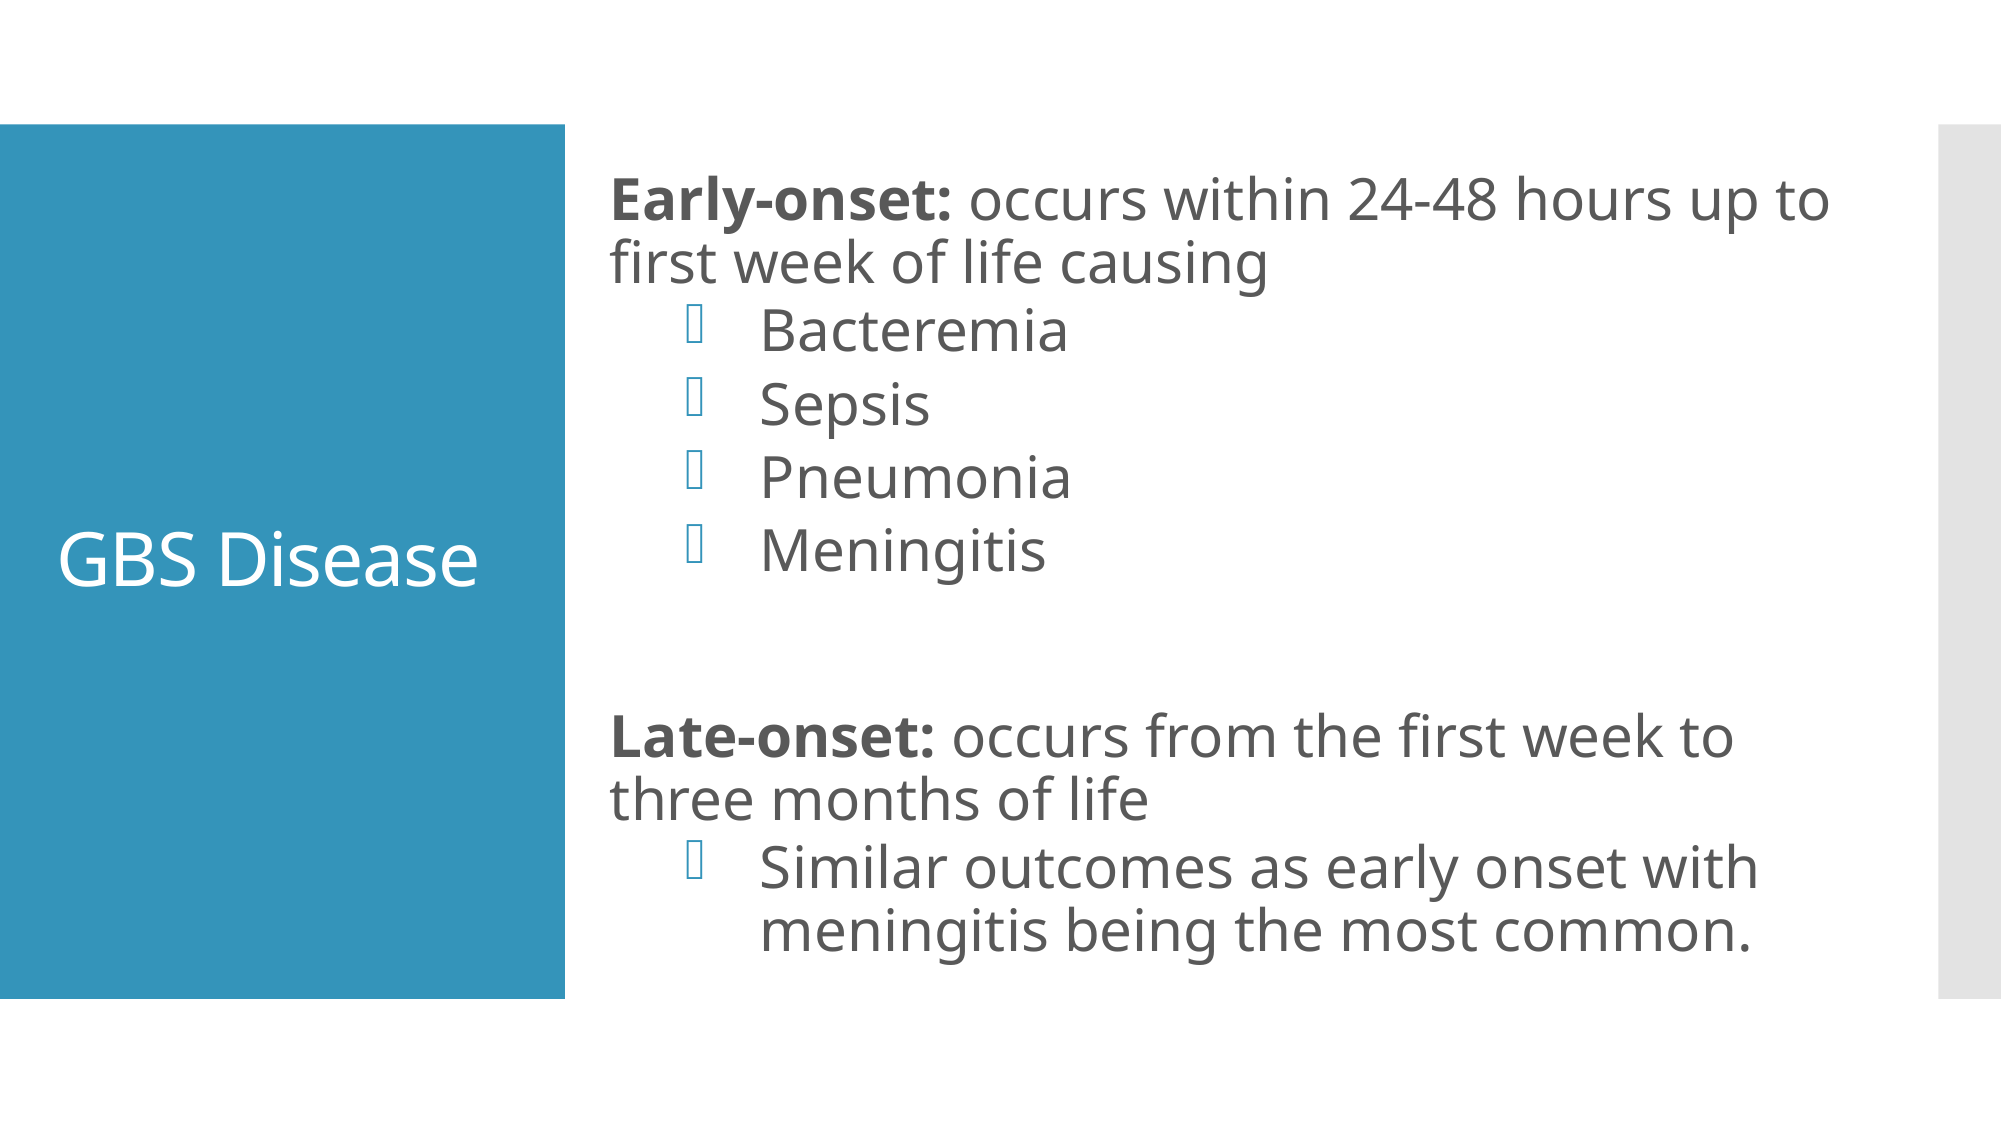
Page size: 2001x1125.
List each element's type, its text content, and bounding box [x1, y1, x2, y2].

list Early-onset: occurs within 24-48 hours up to first week of life causing Bacteremia Sepsis Pneumonia Meningitis Late-onset: occurs from the first week to three months of life Similar outcomes as early onset with meningitis being the most common. [595, 162, 1884, 929]
title GBS Disease [41, 184, 525, 940]
